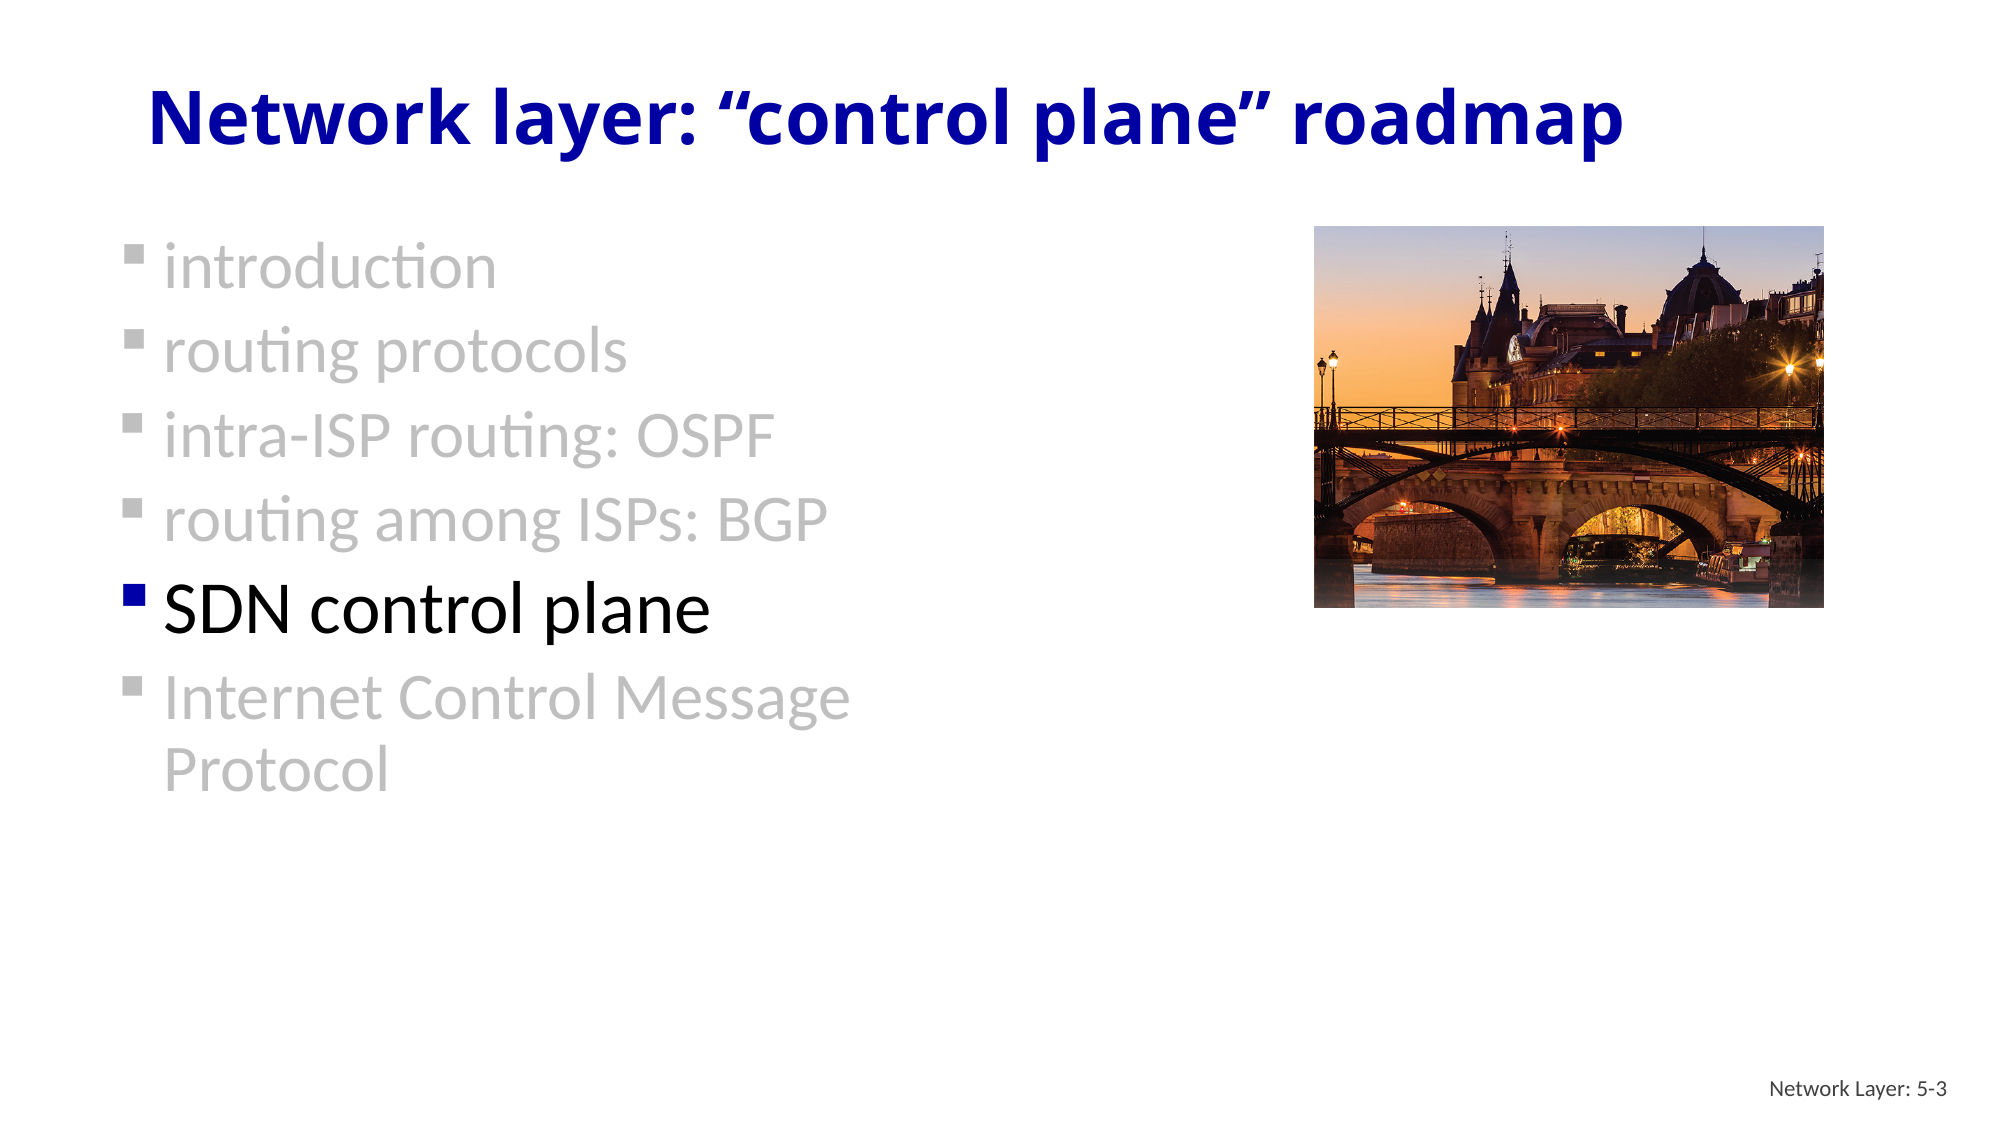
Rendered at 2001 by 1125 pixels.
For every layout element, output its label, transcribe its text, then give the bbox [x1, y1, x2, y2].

title Network layer: “control plane” roadmap [131, 47, 1856, 195]
picture [1314, 226, 1824, 608]
text_box introduction routing protocols intra-ISP routing: OSPF routing among ISPs: BGP SDN control plane Internet Control Message Protocol [102, 223, 1017, 1050]
slide_number Network Layer: 5-3 [1512, 1056, 1963, 1117]
